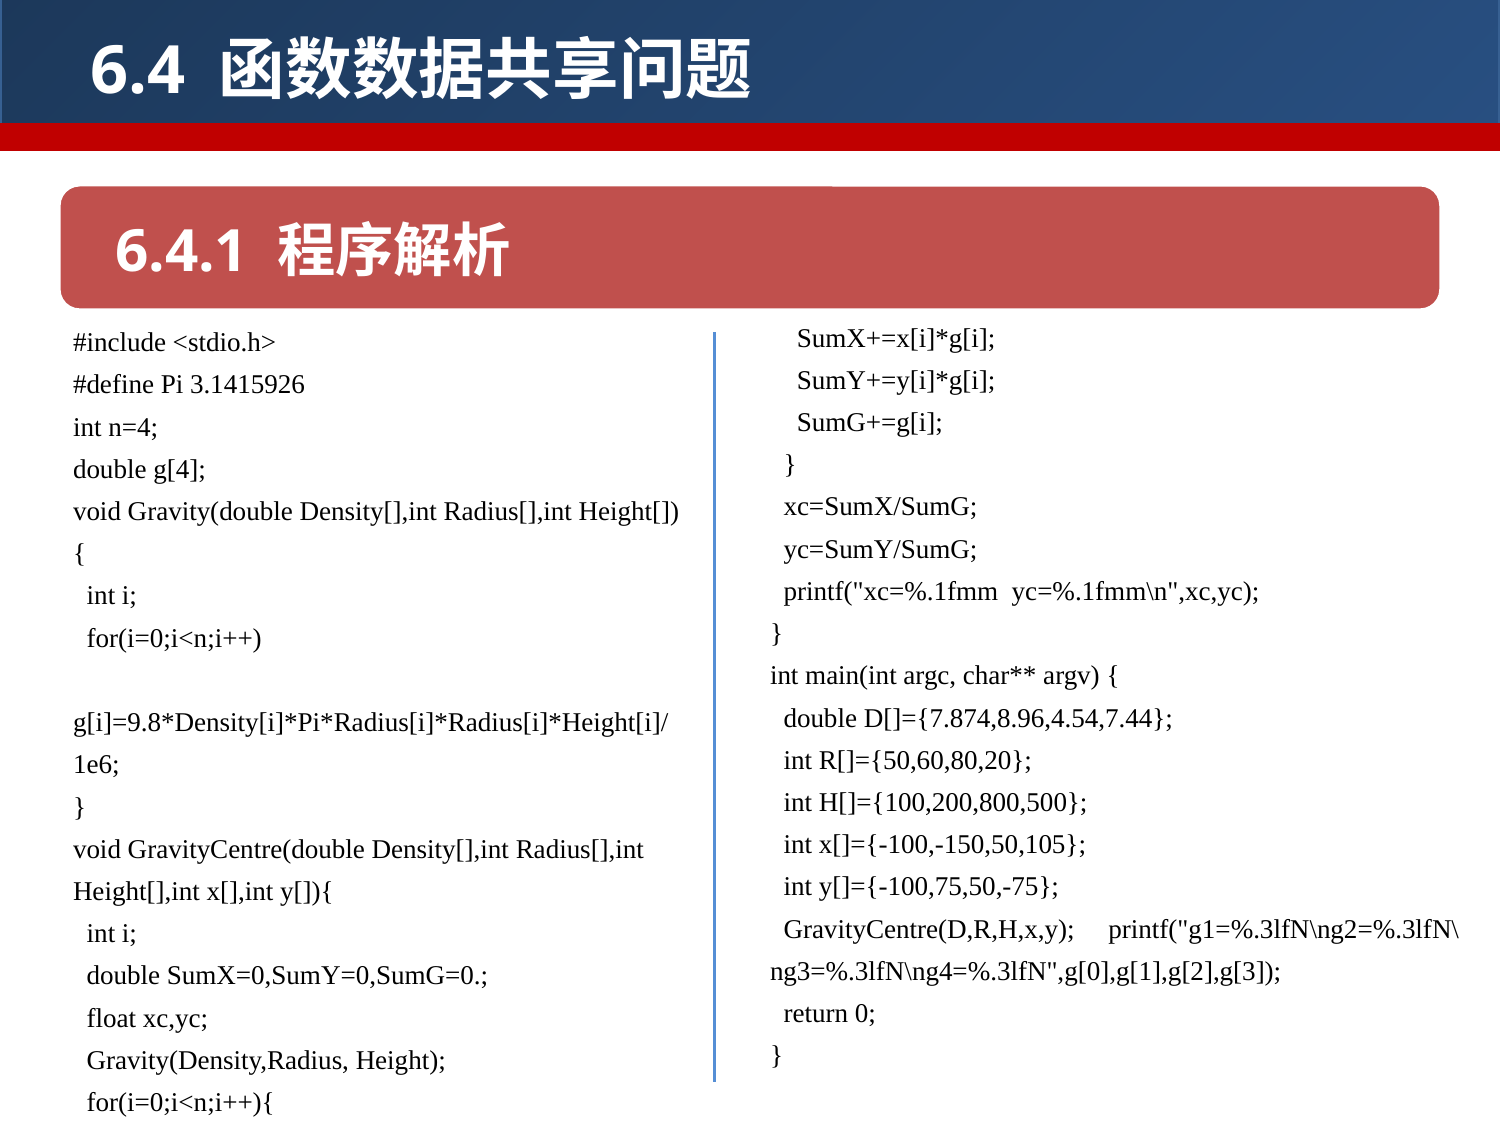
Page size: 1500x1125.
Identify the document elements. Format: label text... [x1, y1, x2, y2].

list #include <stdio.h> #define Pi 3.1415926 int n=4; double g[4]; void Gravity(double Density[],int Radius[],int Height[]){ int i; for(i=0;i<n;i++) g[i]=9.8*Density[i]*Pi*Radius[i]*Radius[i]*Height[i]/1e6; } void GravityCentre(double Density[],int Radius[],int Height[],int x[],int y[]){ int i; double SumX=0,SumY=0,SumG=0.; float xc,yc; Gravity(Density,Radius, Height); for(i=0;i<n;i++){ [0, 306, 703, 1125]
list 6.4 函数数据共享问题 [74, 18, 1459, 109]
text_box SumX+=x[i]*g[i]; SumY+=y[i]*g[i]; SumG+=g[i]; } xc=SumX/SumG; yc=SumY/SumG; printf("xc=%.1fmm yc=%.1fmm\n",xc,yc); } int main(int argc, char** argv) { double D[]={7.874,8.96,4.54,7.44}; int R[]={50,60,80,20}; int H[]={100,200,800,500}; int x[]={-100,-150,50,105}; int y[]={-100,75,50,-75}; GravityCentre(D,R,H,x,y); printf("g1=%.3lfN\ng2=%.3lfN\ng3=%.3lfN\ng4=%.3lfN",g[0],g[1],g[2],g[3]); return 0; } [667, 302, 1495, 1071]
list 6.4.1 程序解析 [100, 205, 1412, 289]
